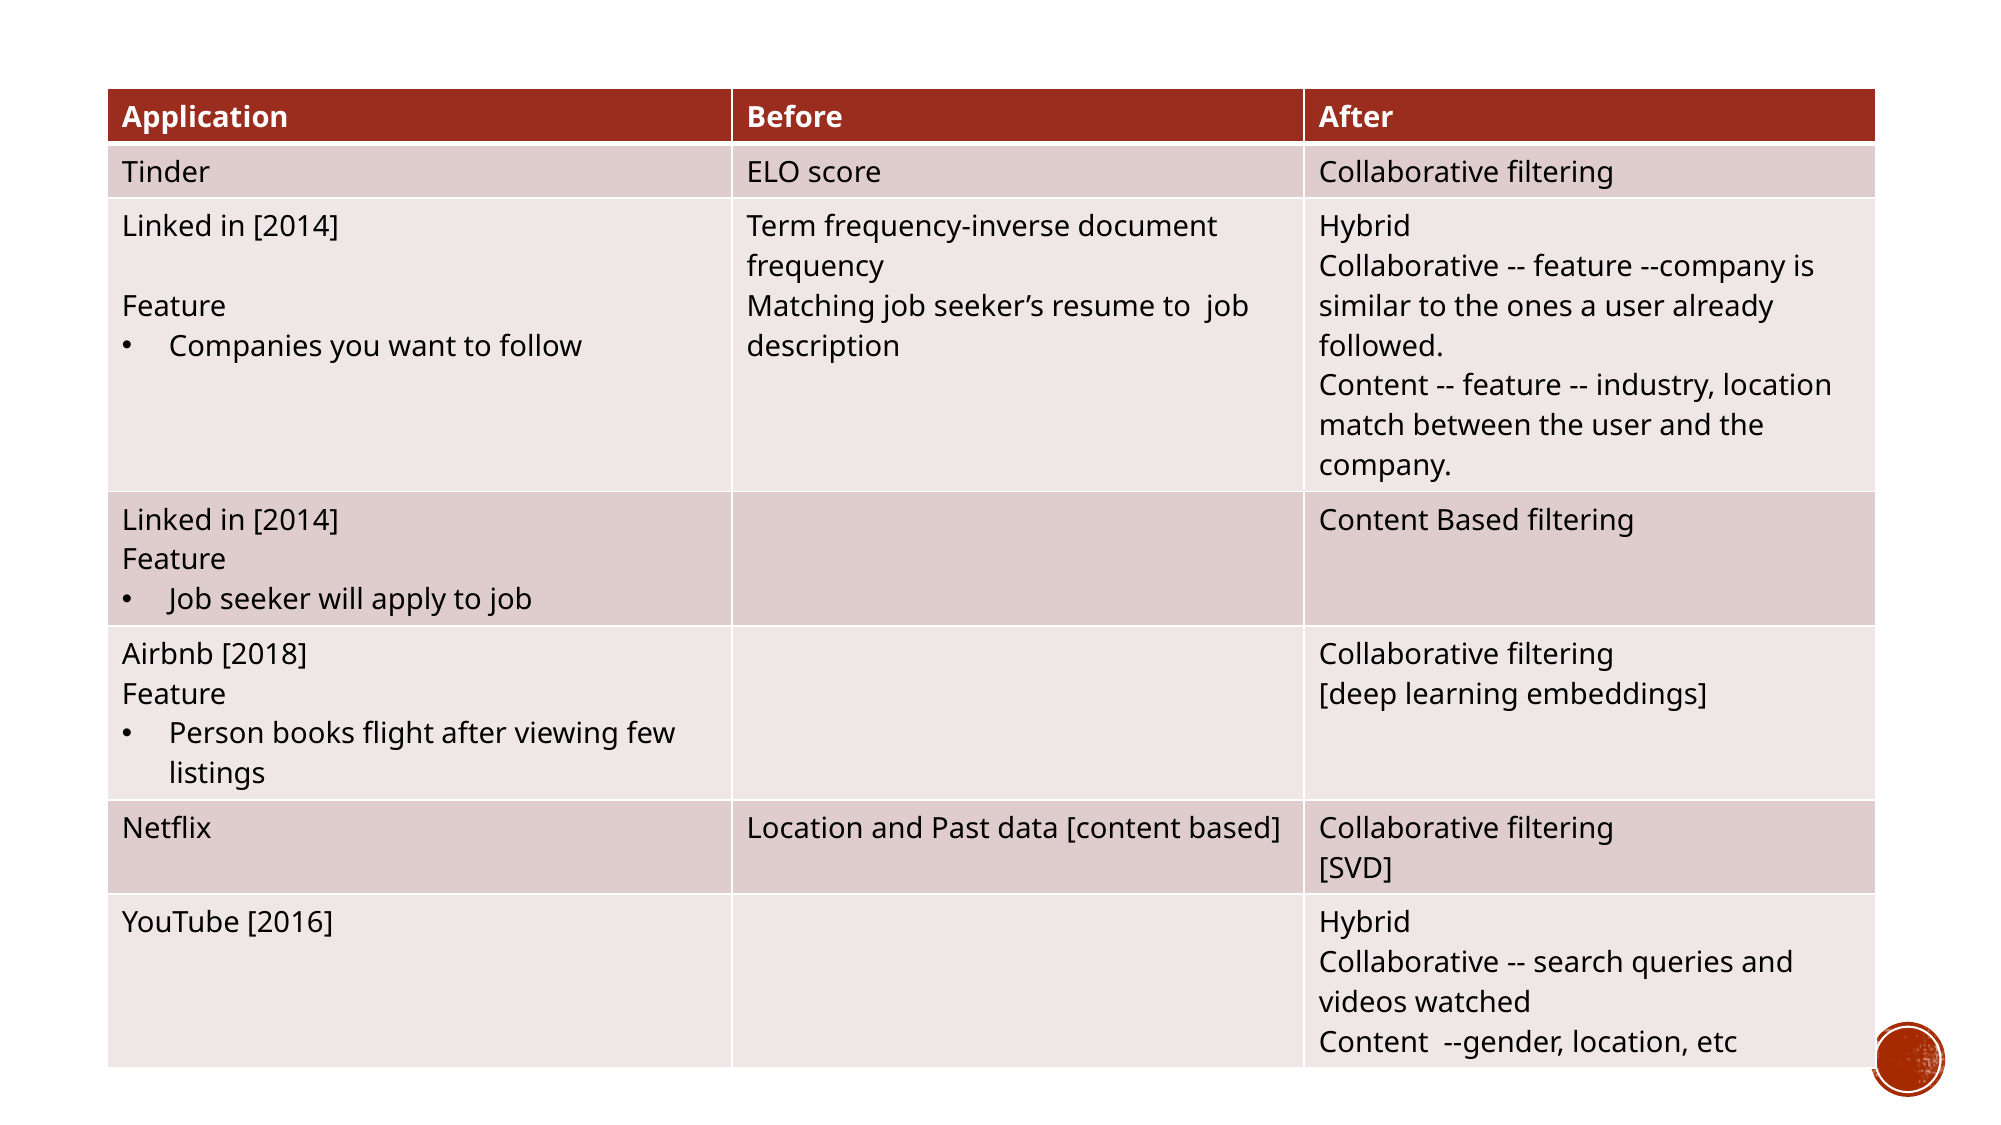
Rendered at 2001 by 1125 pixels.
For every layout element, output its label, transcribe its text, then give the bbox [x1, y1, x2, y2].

table_cell Netflix [108, 801, 731, 893]
table_cell [733, 895, 1303, 1067]
table_cell Location and Past data [content based] [733, 801, 1303, 893]
table_cell Collaborative filtering [1305, 146, 1875, 197]
table_cell Content Based filtering [1305, 492, 1875, 625]
table_cell Linked in [2014] Feature Companies you want to follow [108, 199, 731, 491]
table_cell YouTube [2016] [108, 895, 731, 1067]
table_cell [733, 627, 1303, 799]
table_cell [733, 492, 1303, 625]
table_cell Tinder [108, 146, 731, 197]
table_cell Airbnb [2018] Feature Person books flight after viewing few listings [108, 627, 731, 799]
table_cell Term frequency-inverse document frequency Matching job seeker’s resume to job description [733, 199, 1303, 491]
table_cell Collaborative filtering [SVD] [1305, 801, 1875, 893]
table_cell Linked in [2014] Feature Job seeker will apply to job [108, 492, 731, 625]
table_header Before [733, 89, 1303, 141]
table_cell Collaborative filtering [deep learning embeddings] [1305, 627, 1875, 799]
table_header Application [108, 89, 731, 141]
table_cell ELO score [733, 146, 1303, 197]
table_cell Hybrid Collaborative -- search queries and videos watched Content --gender, location, etc [1305, 895, 1875, 1067]
table_header After [1305, 89, 1875, 141]
table_cell Hybrid Collaborative -- feature --company is similar to the ones a user already followed. Content -- feature -- industry, location match between the user and the company. [1305, 199, 1875, 491]
